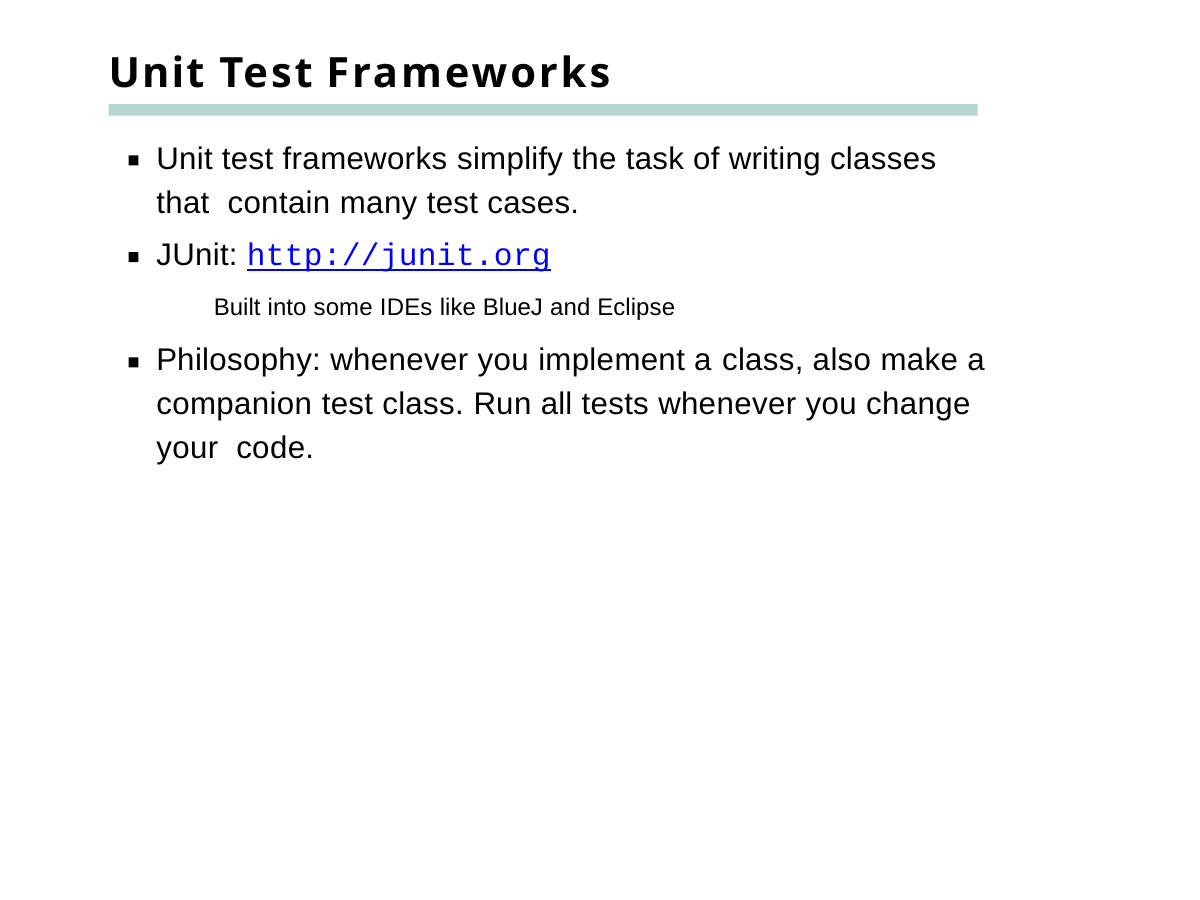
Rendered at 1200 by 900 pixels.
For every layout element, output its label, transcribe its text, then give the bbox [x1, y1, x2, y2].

title Unit Test Frameworks [106, 45, 1094, 196]
text_box [128, 252, 139, 263]
text_box Unit test frameworks simplify the task of writing classes that contain many test cases. JUnit: http://junit.org Built into some IDEs like BlueJ and Eclipse Philosophy: whenever you implement a class, also make a companion test class. Run all tests whenever you change your code. [154, 131, 1041, 465]
text_box [128, 357, 139, 368]
text_box [128, 155, 139, 166]
